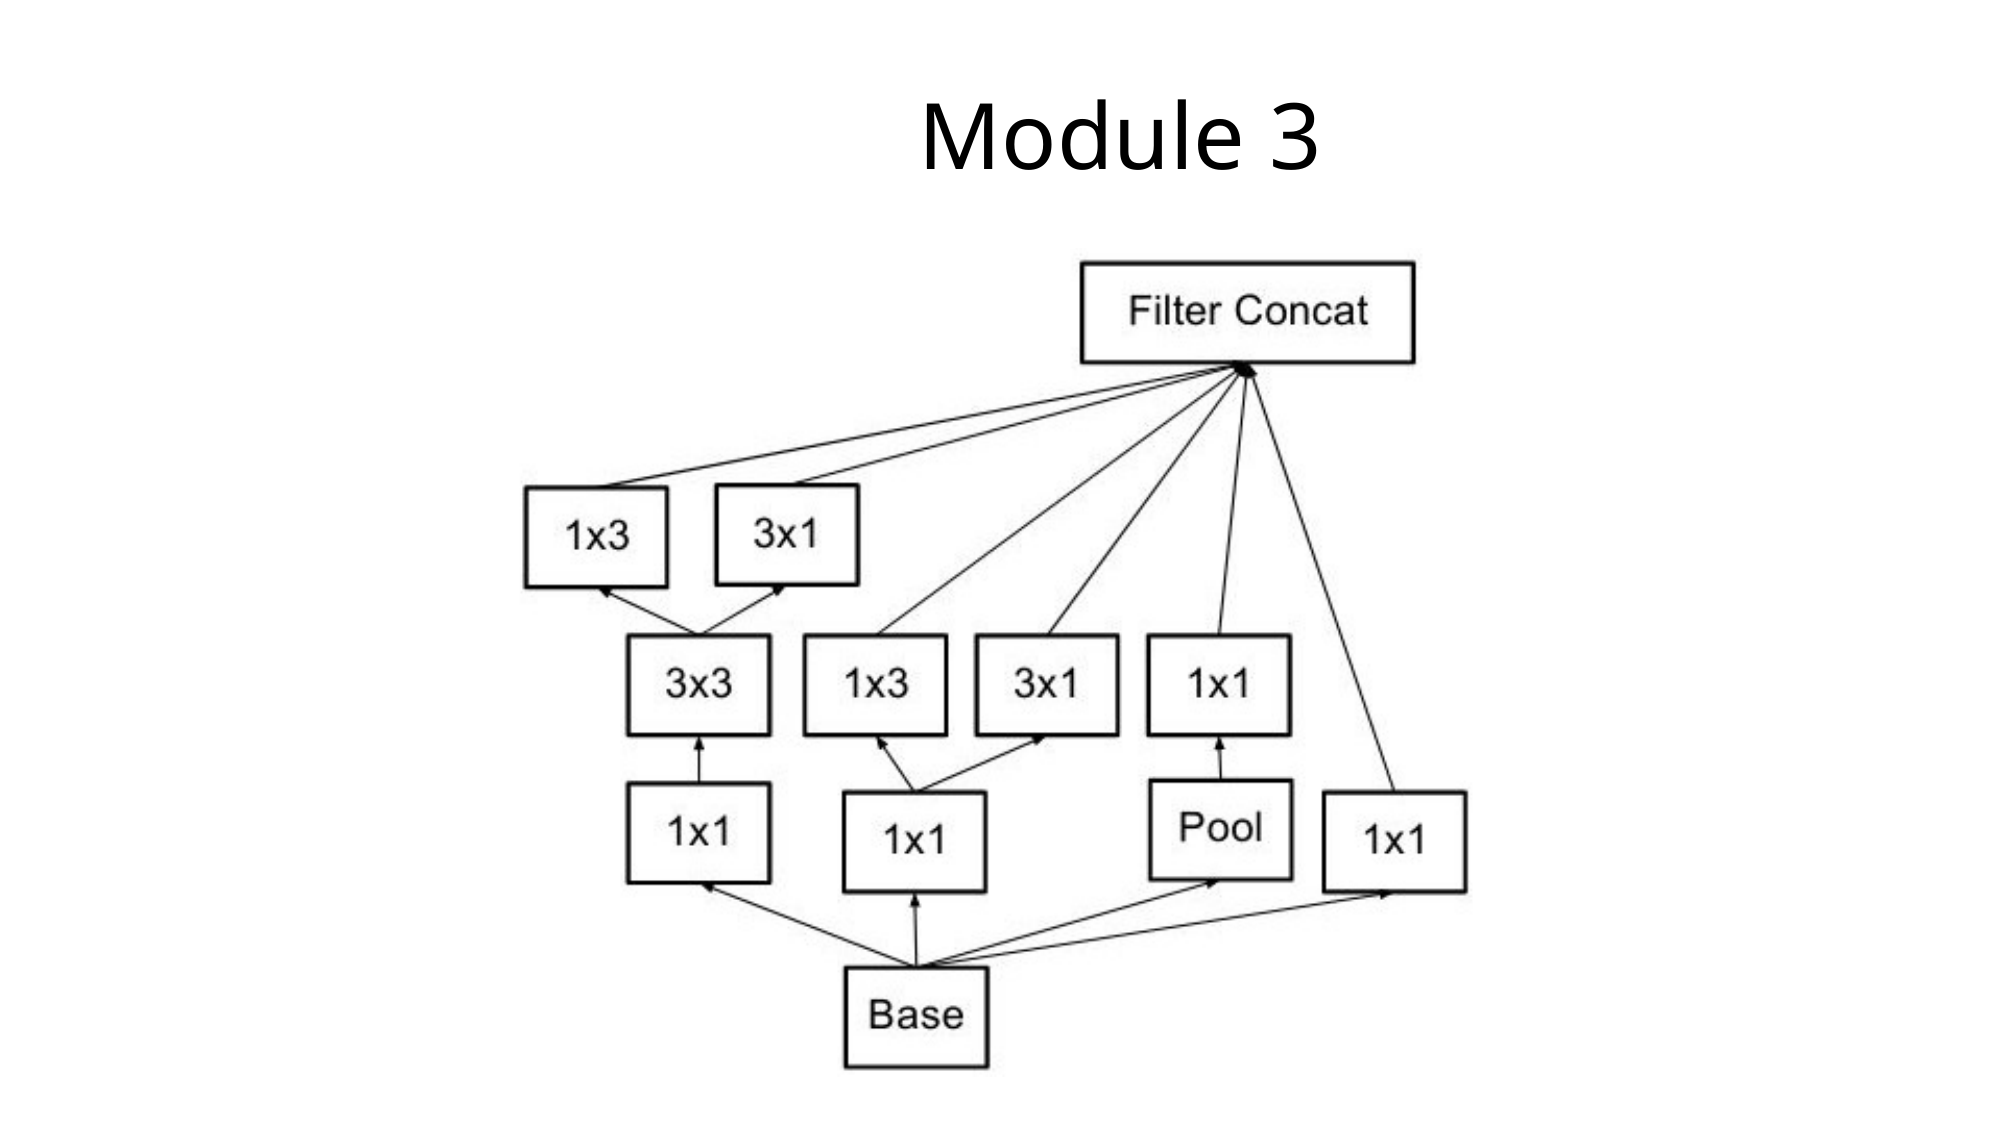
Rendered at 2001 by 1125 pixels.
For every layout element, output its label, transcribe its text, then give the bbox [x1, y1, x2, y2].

picture [471, 248, 1529, 1077]
title Module 3 [183, 35, 1892, 227]
